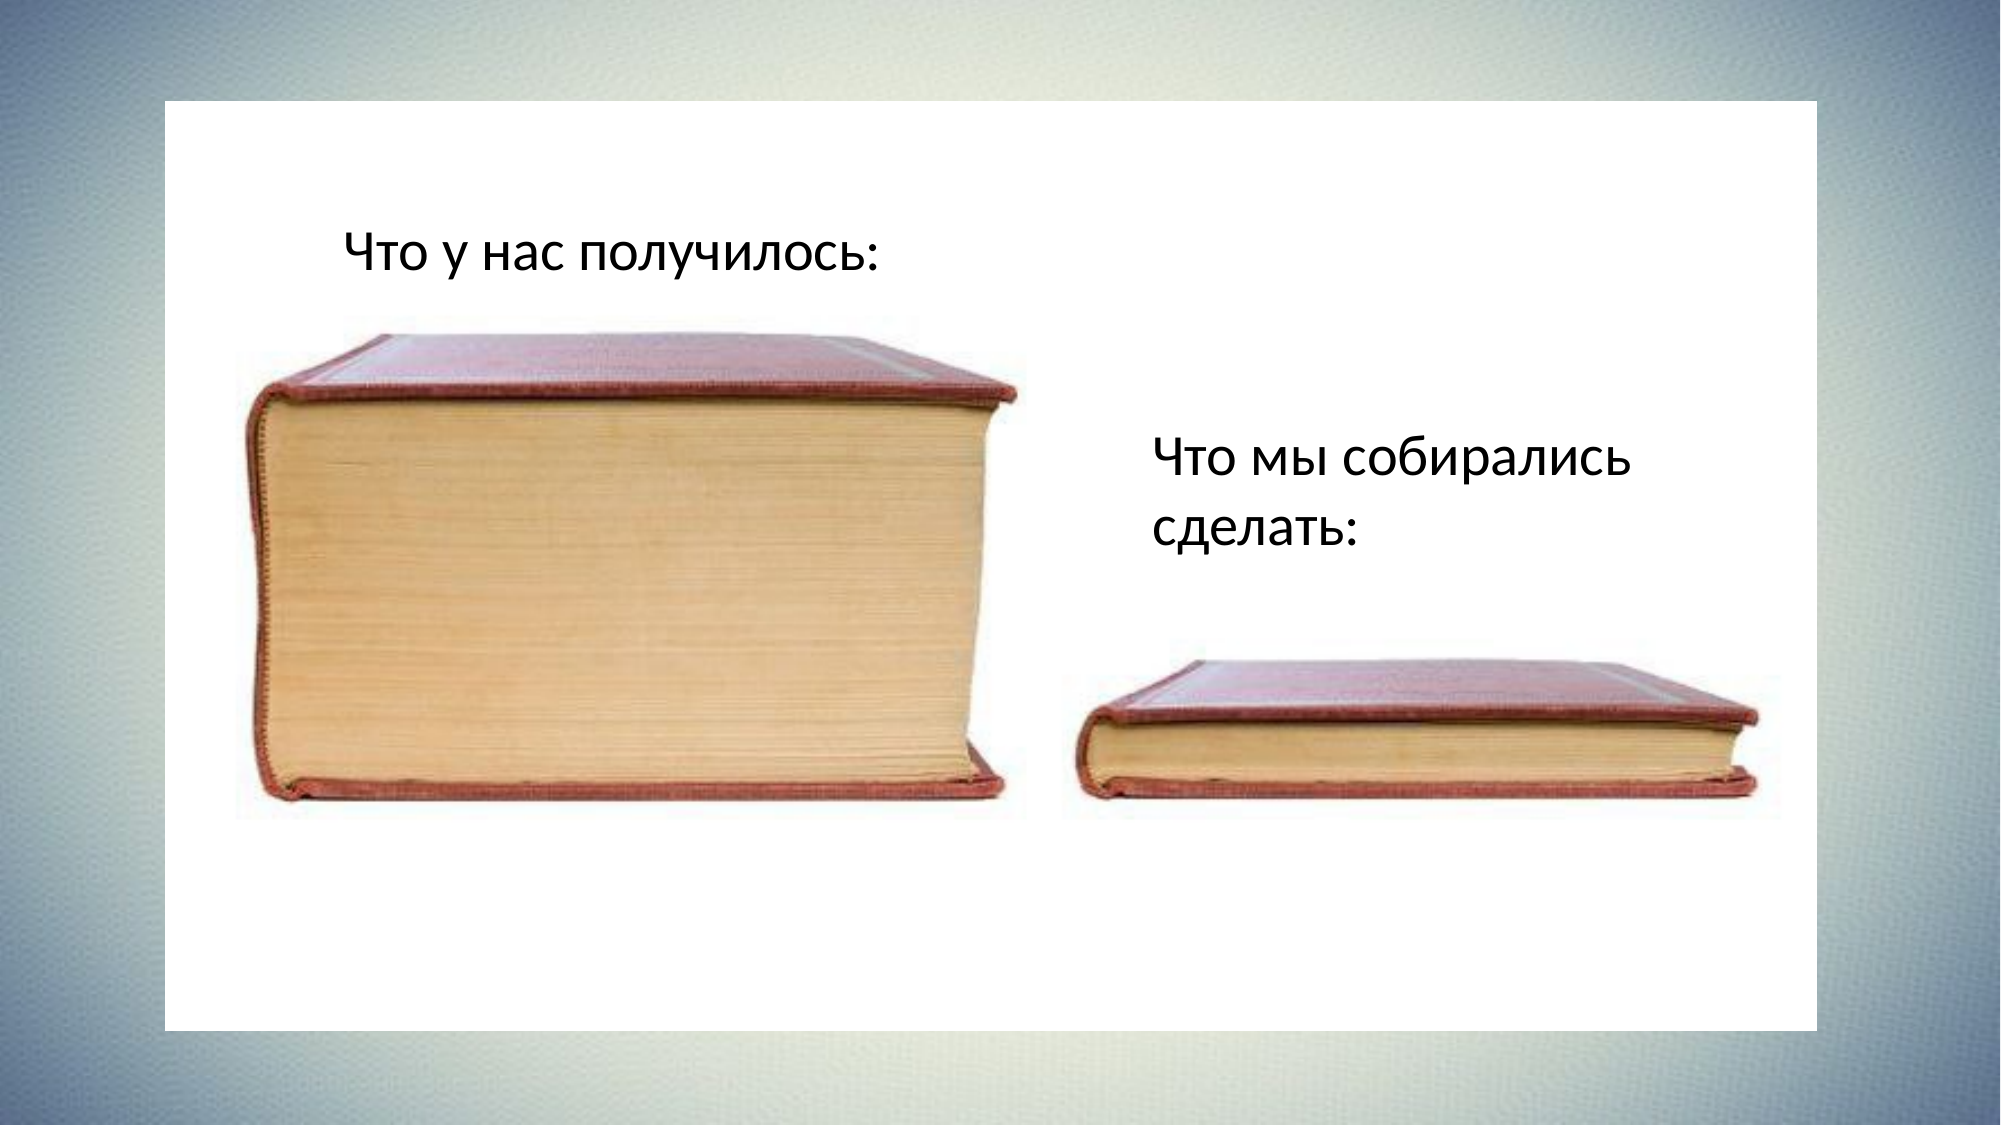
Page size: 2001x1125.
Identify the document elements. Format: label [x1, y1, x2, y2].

picture [0, 0, 2001, 1125]
list [165, 101, 1817, 1031]
